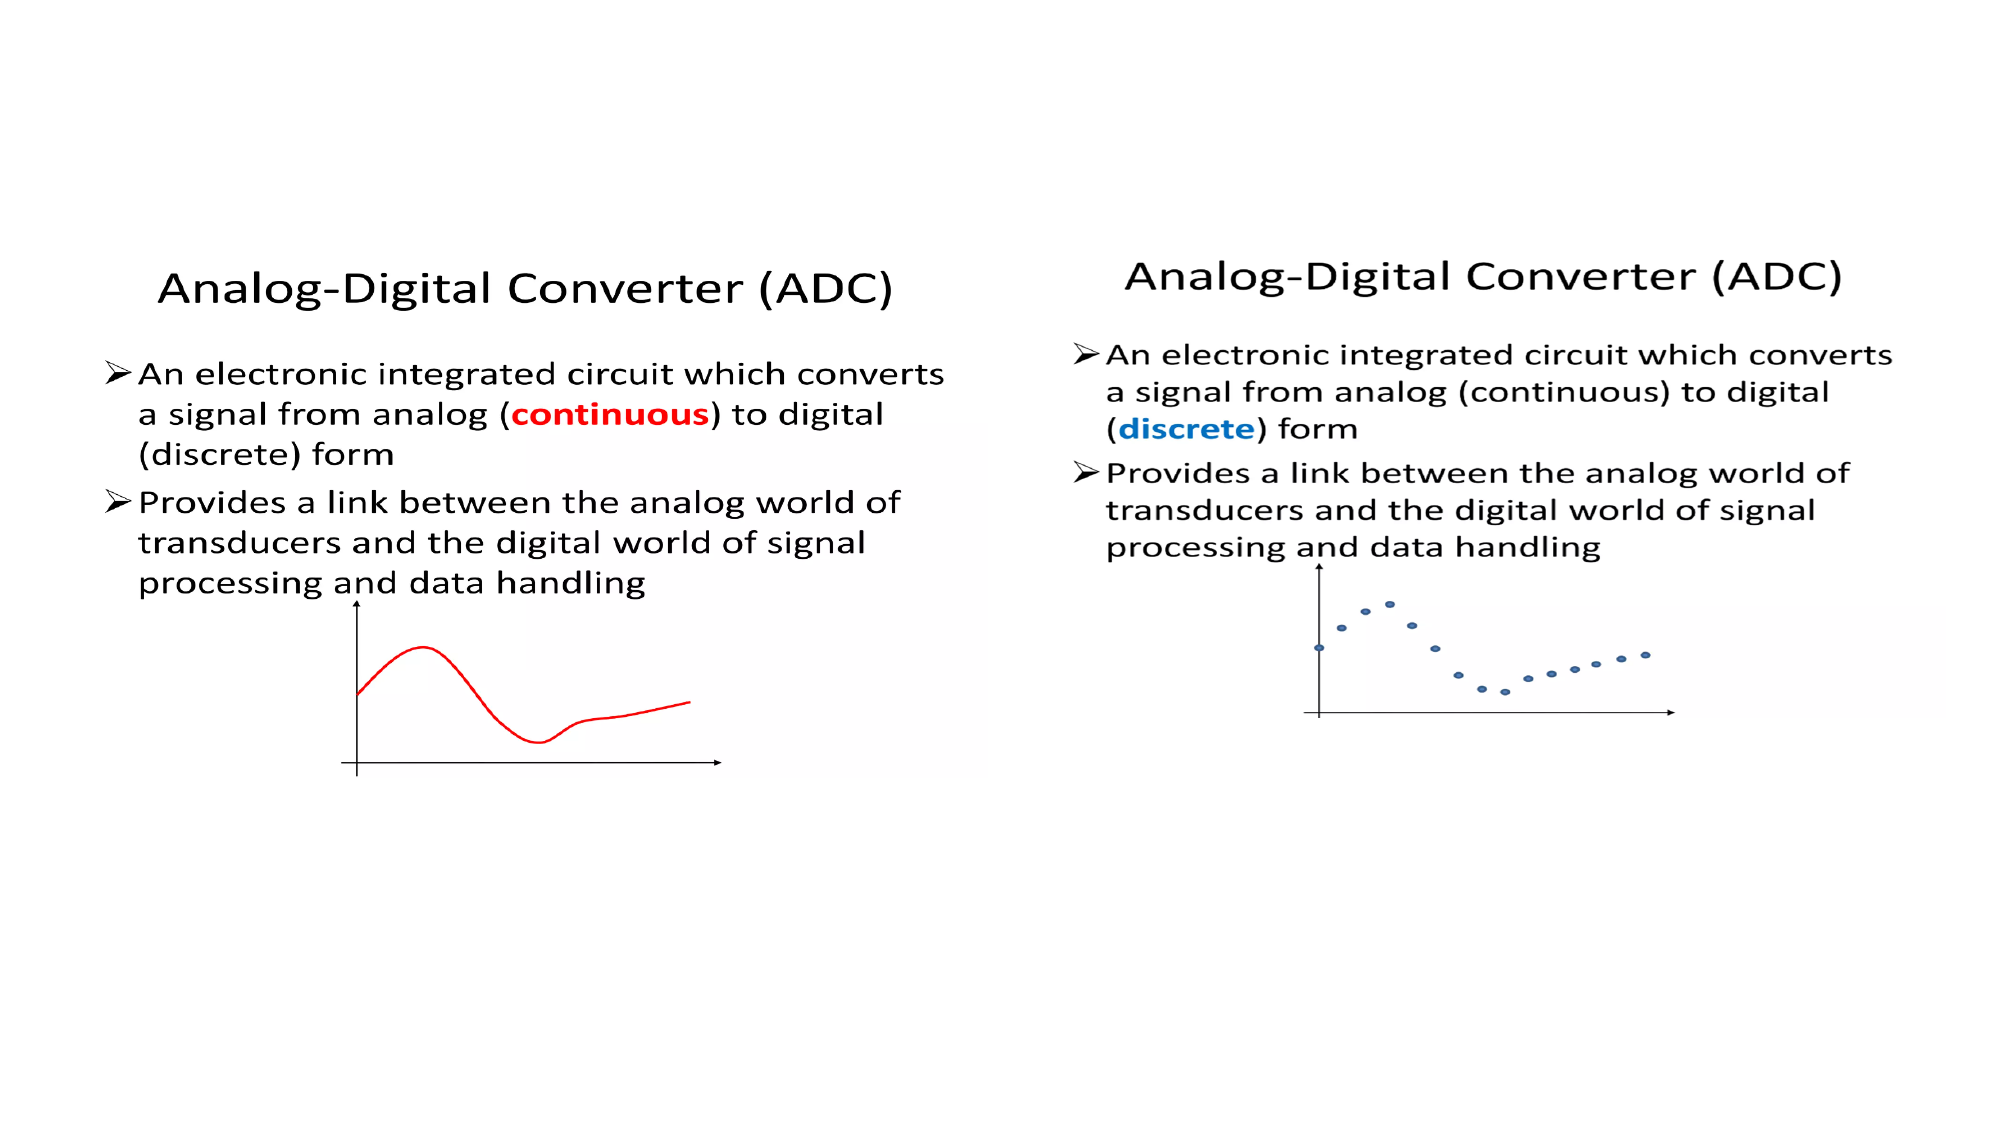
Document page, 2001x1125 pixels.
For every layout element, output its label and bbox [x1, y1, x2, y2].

list [49, 227, 988, 778]
picture [1024, 212, 1946, 718]
